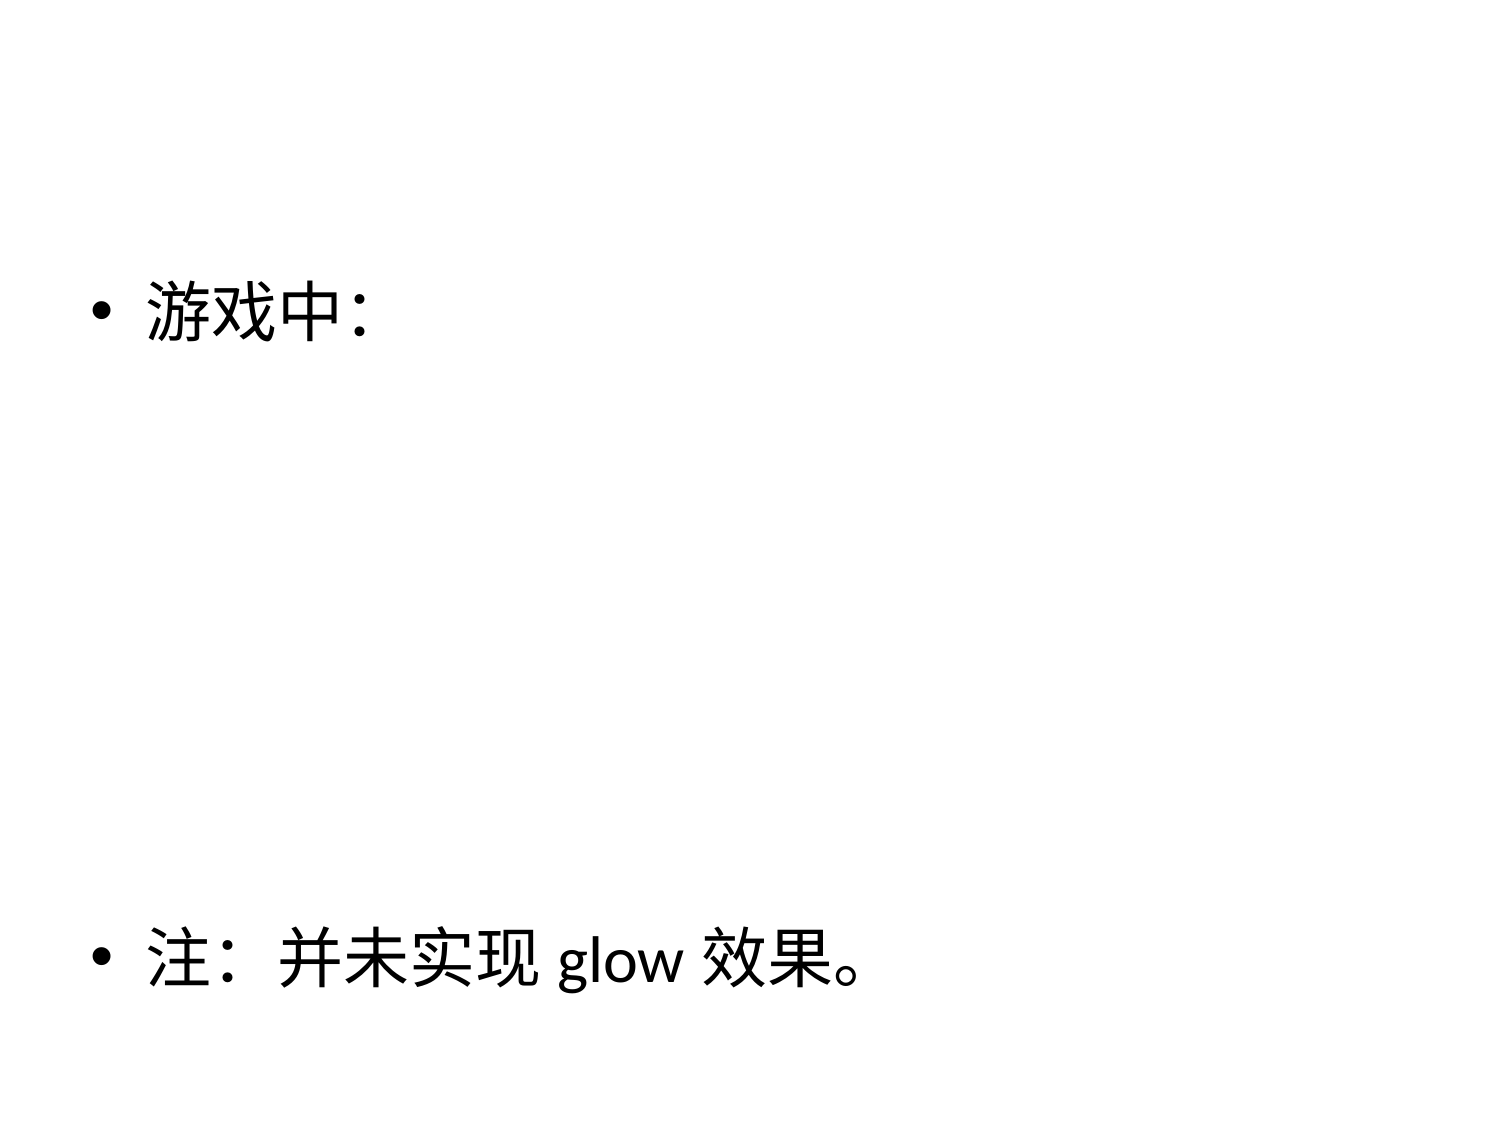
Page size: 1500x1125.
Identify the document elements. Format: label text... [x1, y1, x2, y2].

list 游戏中： 注：并未实现glow效果。 [75, 262, 1425, 1005]
